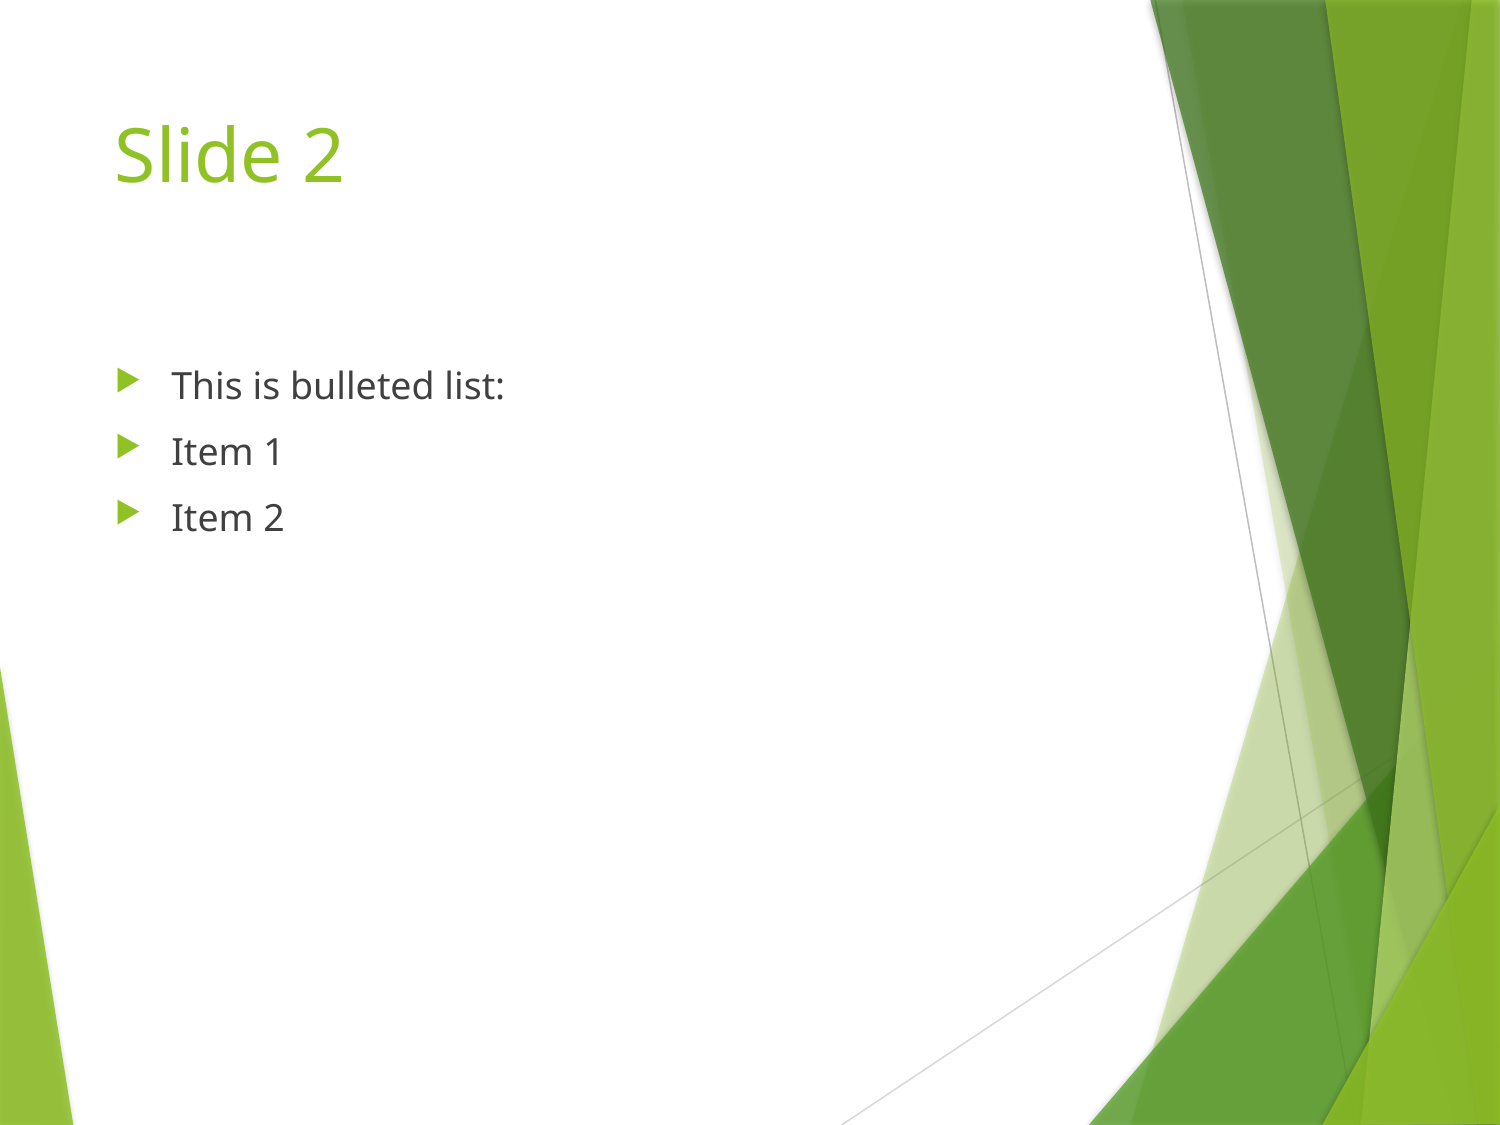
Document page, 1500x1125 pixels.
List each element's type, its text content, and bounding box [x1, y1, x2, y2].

list This is bulleted list: Item 1 Item 2 [99, 354, 1142, 992]
title Slide 2 [99, 99, 1142, 317]
